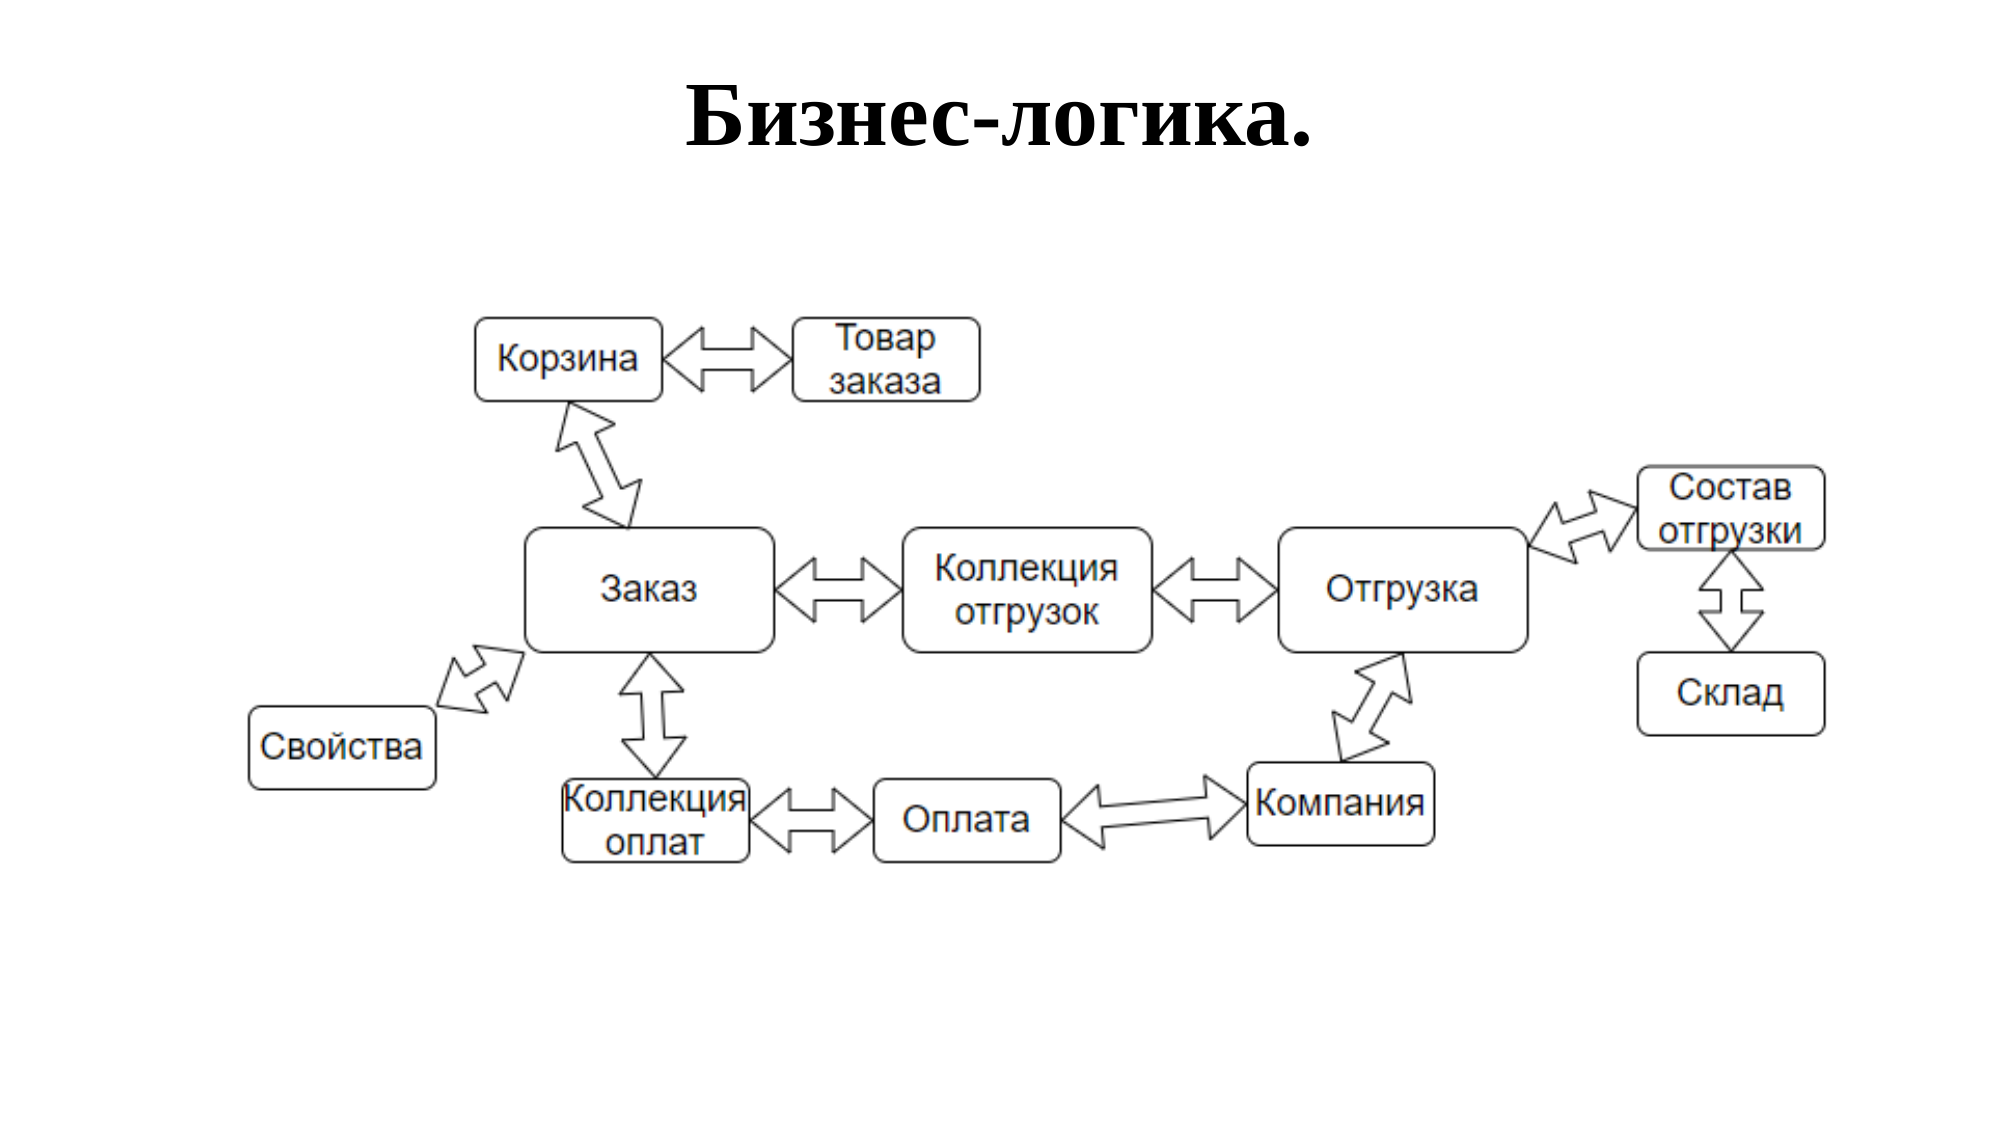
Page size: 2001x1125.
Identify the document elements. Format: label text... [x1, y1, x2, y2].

title Бизнес-логика. [0, 7, 2000, 225]
picture [153, 224, 1847, 955]
